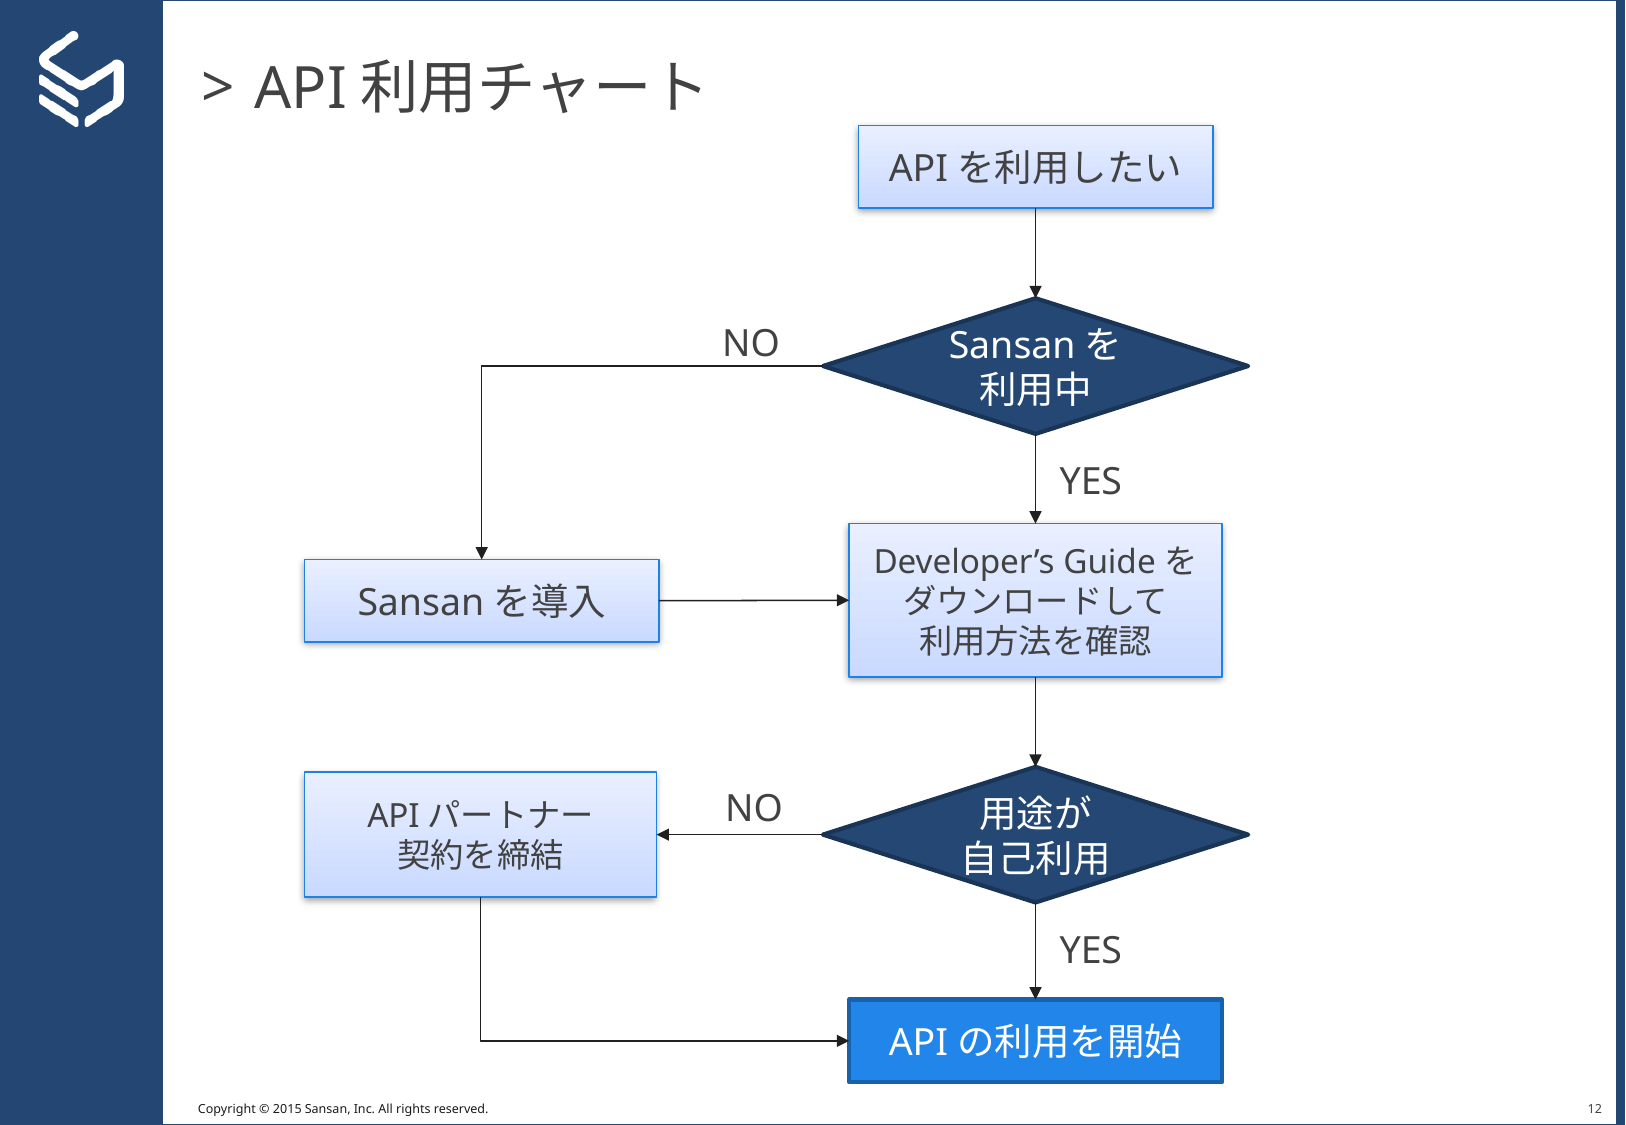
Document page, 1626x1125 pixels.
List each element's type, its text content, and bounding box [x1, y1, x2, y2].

slide_number 11 [1237, 1099, 1617, 1120]
text_box Developer’s Guideをダウンロードして 利用方法を確認 [848, 523, 1223, 678]
text_box APIパートナー 契約を締結 [304, 771, 657, 898]
title API利用チャート [186, 33, 1545, 138]
text_box NO [707, 298, 795, 364]
picture [1616, 0, 1625, 1125]
text_box NO [710, 763, 798, 834]
picture [0, 1, 163, 1124]
text_box Sansanを導入 [304, 559, 660, 643]
text_box Sansanを利用中 [822, 297, 1251, 436]
text_box APIを利用したい [858, 125, 1214, 209]
text_box YES [1044, 905, 1138, 979]
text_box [592, 784, 737, 1125]
text_box YES [1044, 436, 1138, 510]
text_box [481, 365, 824, 560]
text_box APIの利用を開始 [847, 997, 1224, 1084]
text_box 用途が 自己利用 [821, 766, 1251, 905]
